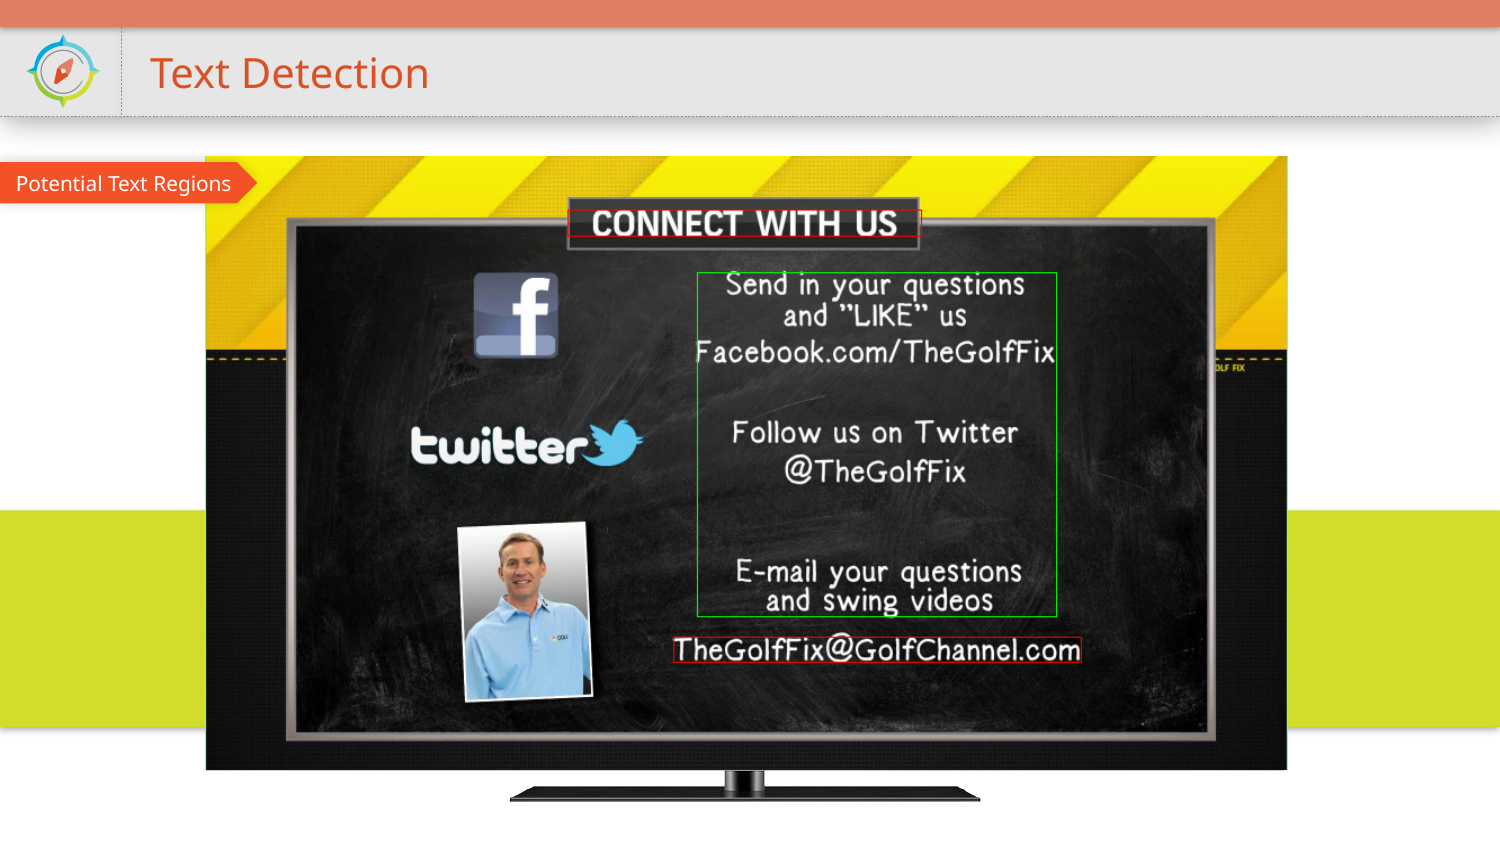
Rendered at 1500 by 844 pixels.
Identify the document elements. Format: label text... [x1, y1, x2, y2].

text_box Potential Text Regions [0, 161, 200, 205]
picture [174, 143, 1326, 832]
list Text Detection [135, 39, 1098, 108]
